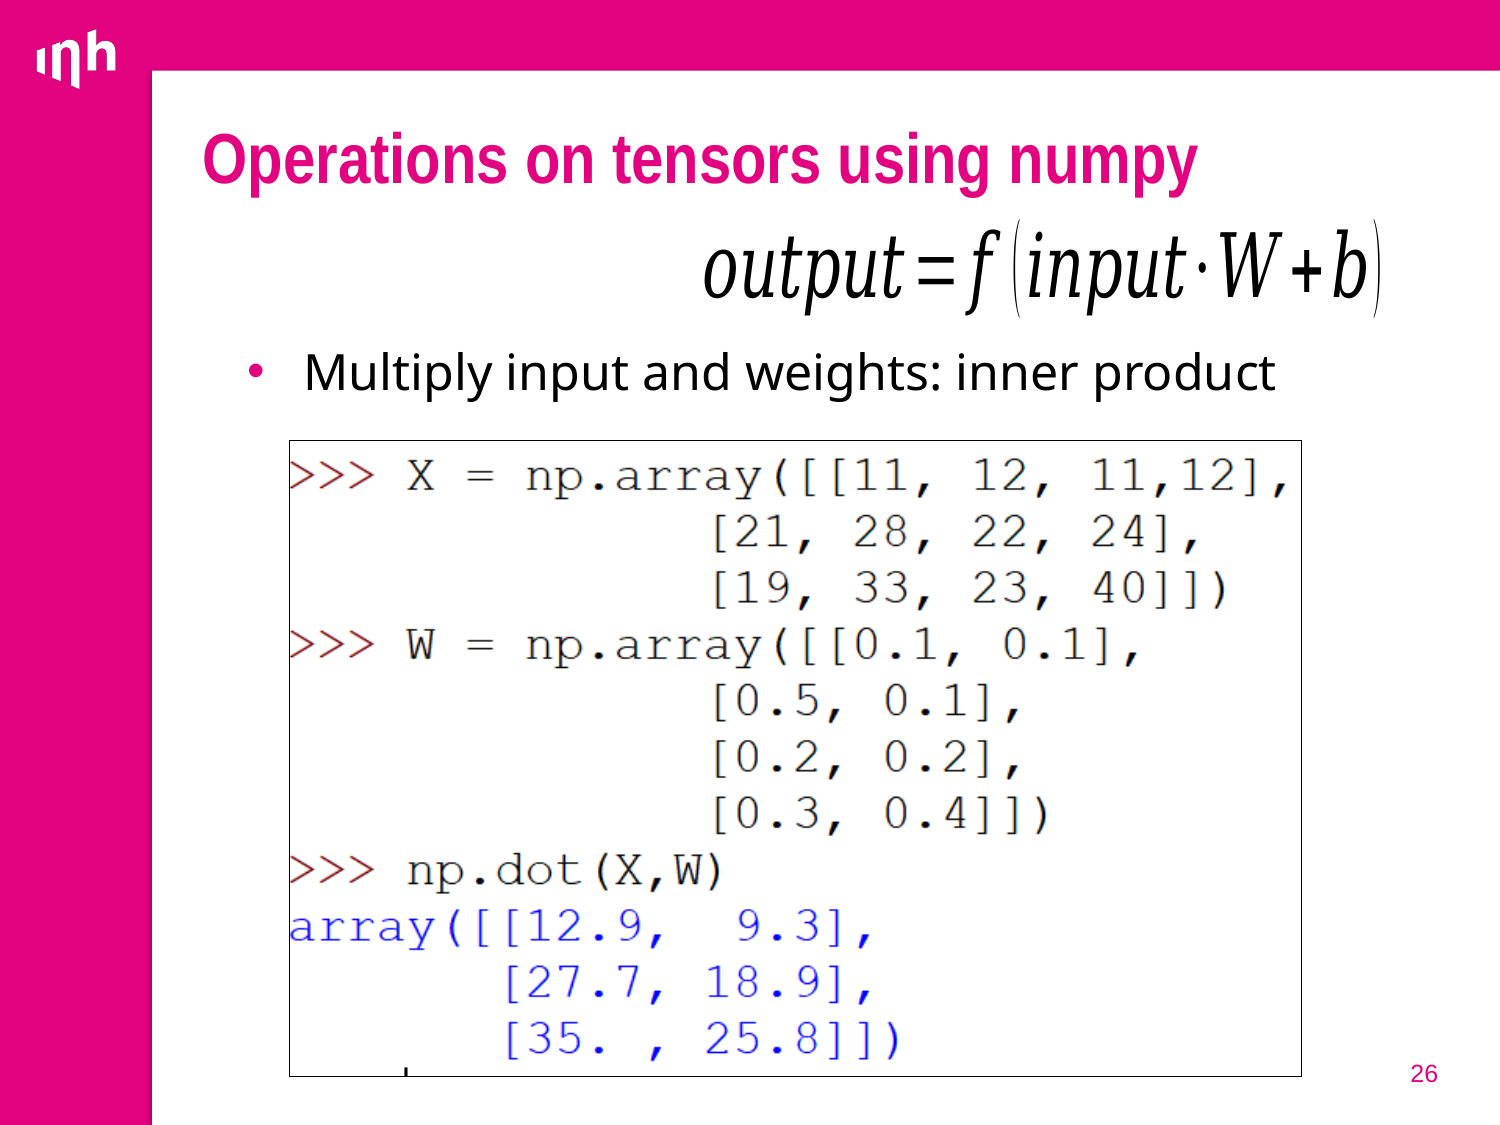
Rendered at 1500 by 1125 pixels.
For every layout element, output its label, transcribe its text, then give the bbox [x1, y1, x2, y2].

picture [289, 440, 1303, 1077]
title Operations on tensors using numpy [187, 104, 1454, 307]
picture [29, 12, 123, 106]
slide_number 26 [1103, 1042, 1454, 1103]
list Multiply input and weights: inner product [231, 332, 1454, 1007]
